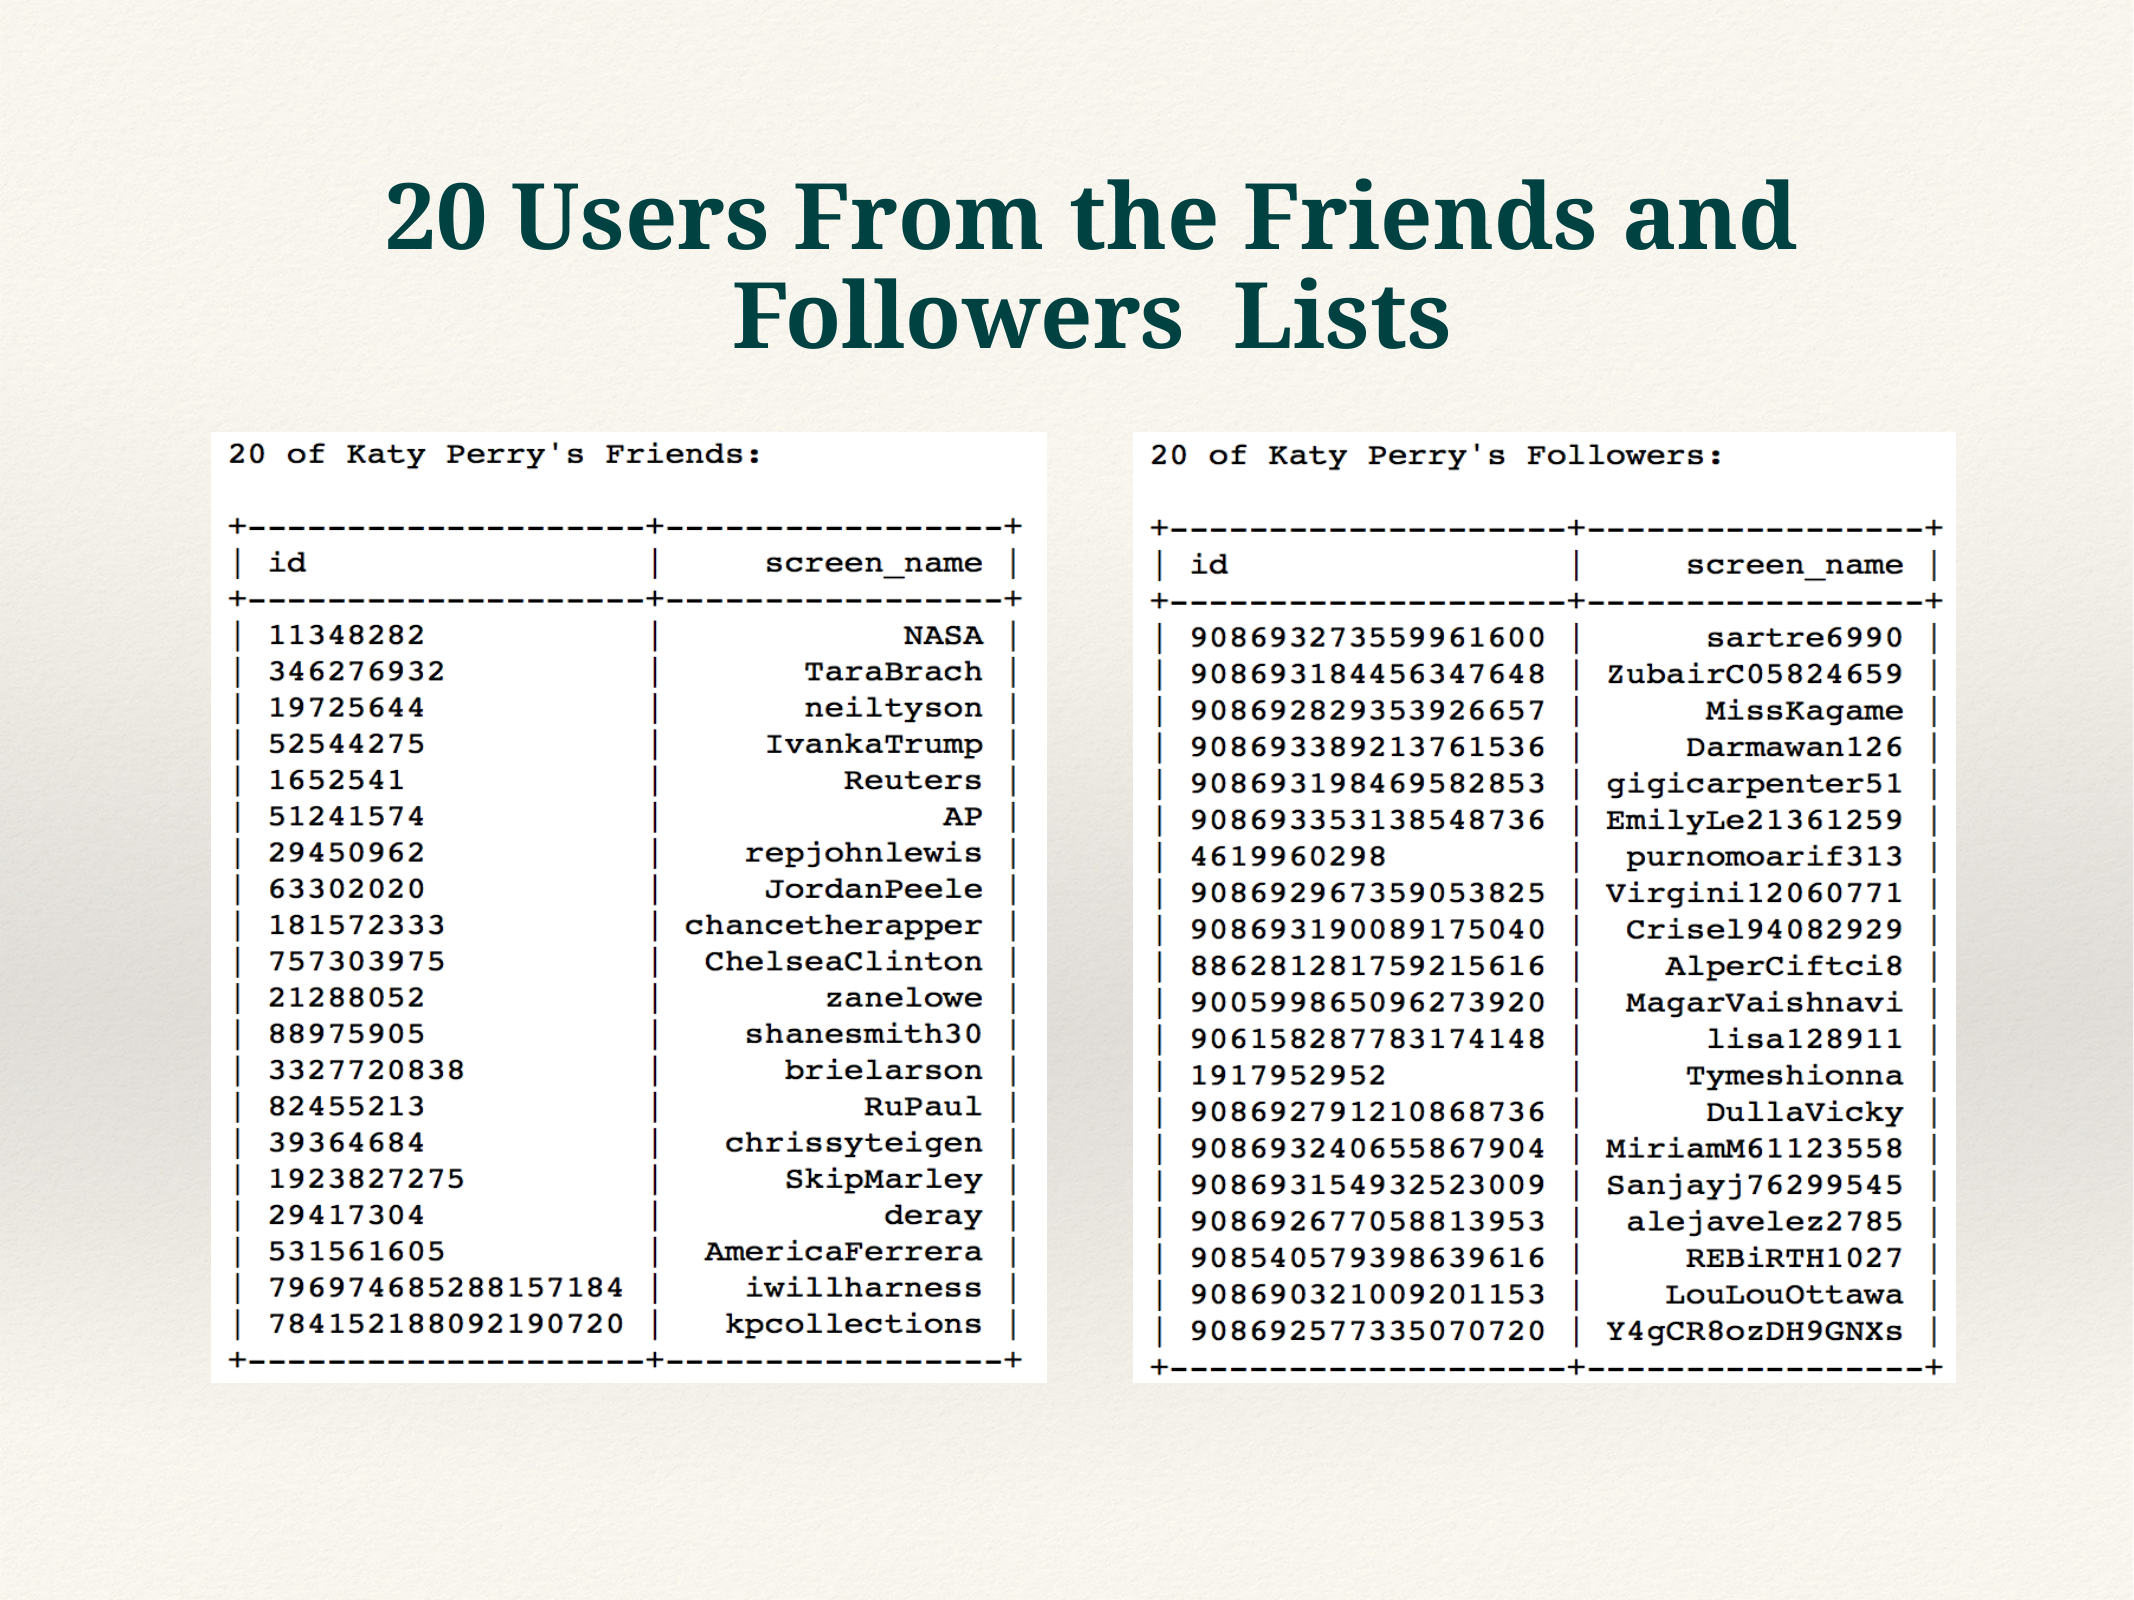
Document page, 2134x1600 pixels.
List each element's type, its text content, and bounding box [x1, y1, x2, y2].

text_box 20 Users From the Friends and Followers Lists [156, 163, 2029, 381]
picture [0, 0, 2134, 1600]
